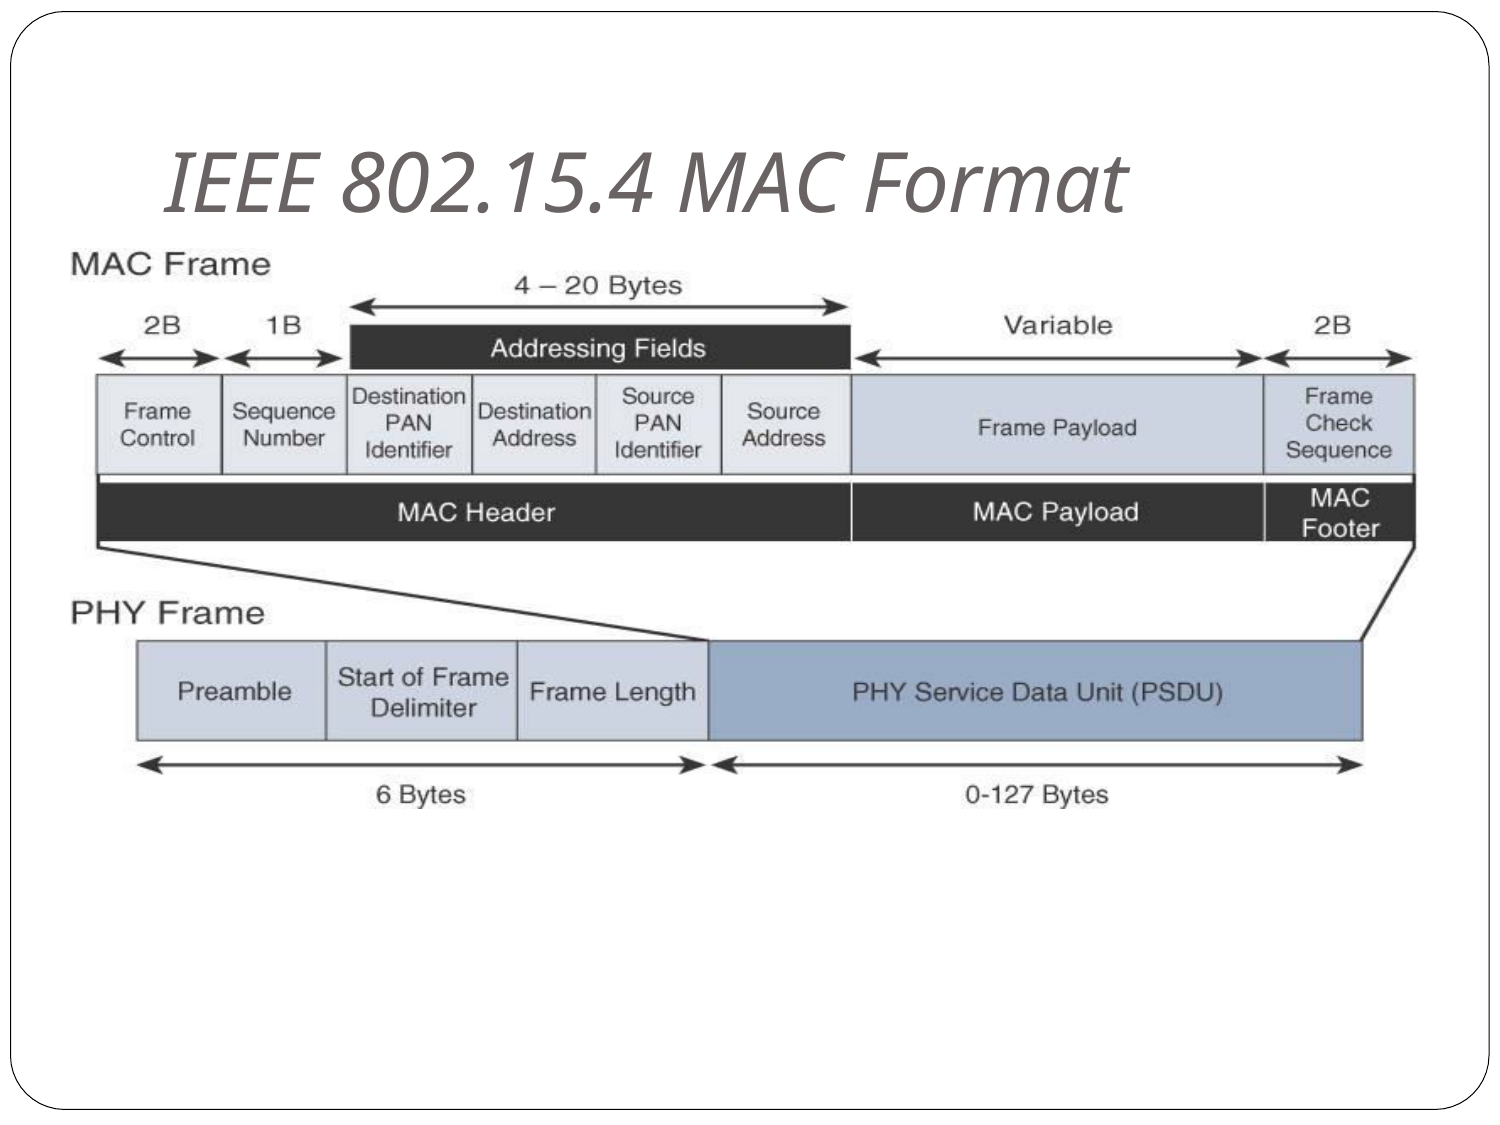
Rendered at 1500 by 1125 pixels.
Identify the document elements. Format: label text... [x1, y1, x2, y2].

text_box [70, 248, 1418, 809]
title IEEE 802.15.4 MAC Format [37, 54, 1463, 317]
